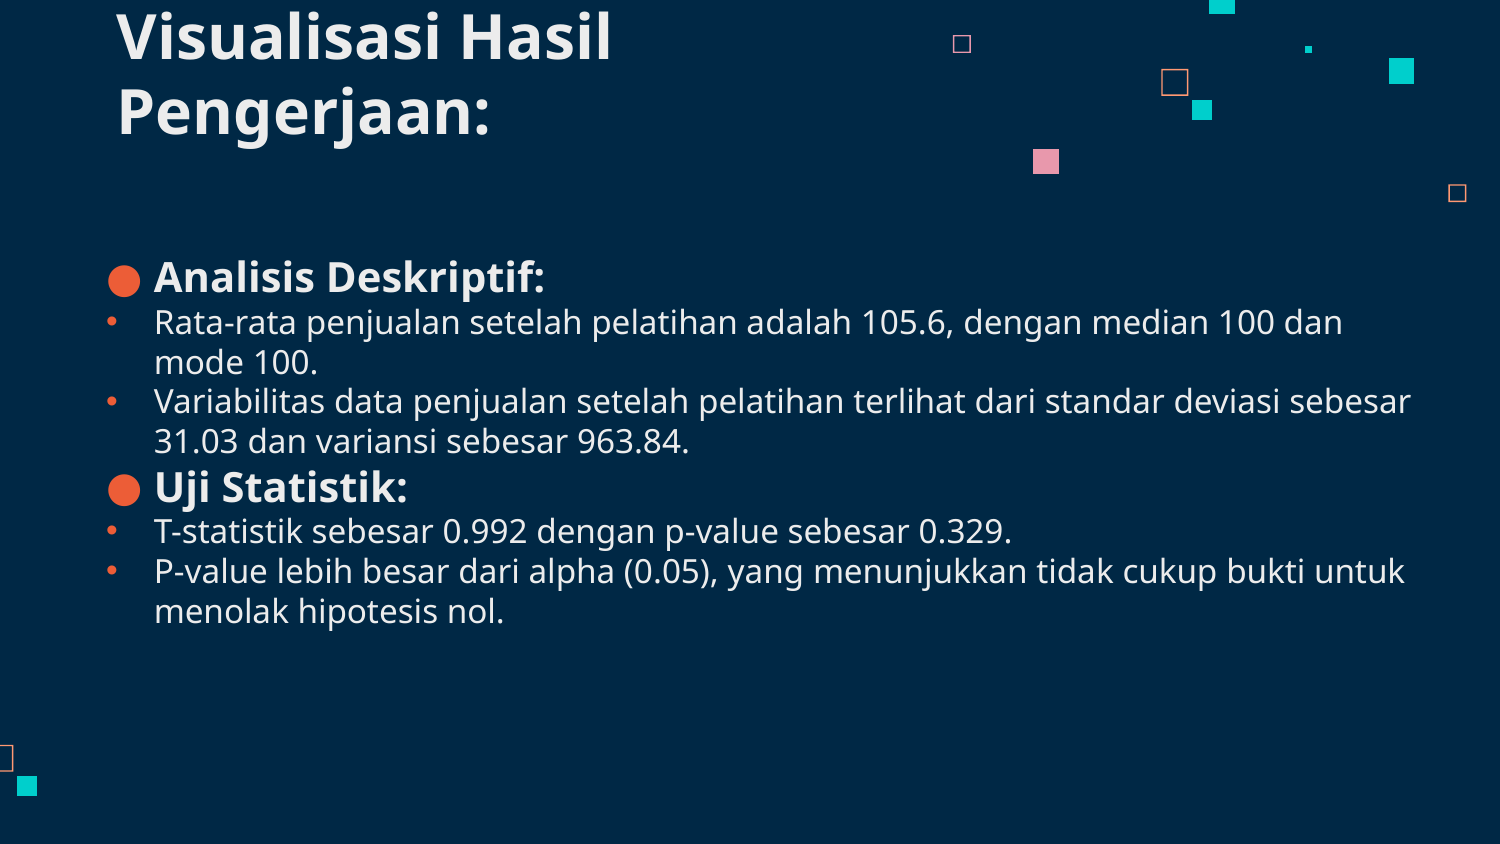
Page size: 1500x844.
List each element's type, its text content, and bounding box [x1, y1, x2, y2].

title Visualisasi Hasil Pengerjaan: [101, 67, 878, 163]
list Analisis Deskriptif: Rata-rata penjualan setelah pelatihan adalah 105.6, dengan median 100 dan mode 100. Variabilitas data penjualan setelah pelatihan terlihat dari standar deviasi sebesar 31.03 dan variansi sebesar 963.84. Uji Statistik: T-statistik sebesar 0.992 dengan p-value sebesar 0.329. P-value lebih besar dari alpha (0.05), yang menunjukkan tidak cukup bukti untuk menolak hipotesis nol. [64, 235, 1444, 810]
